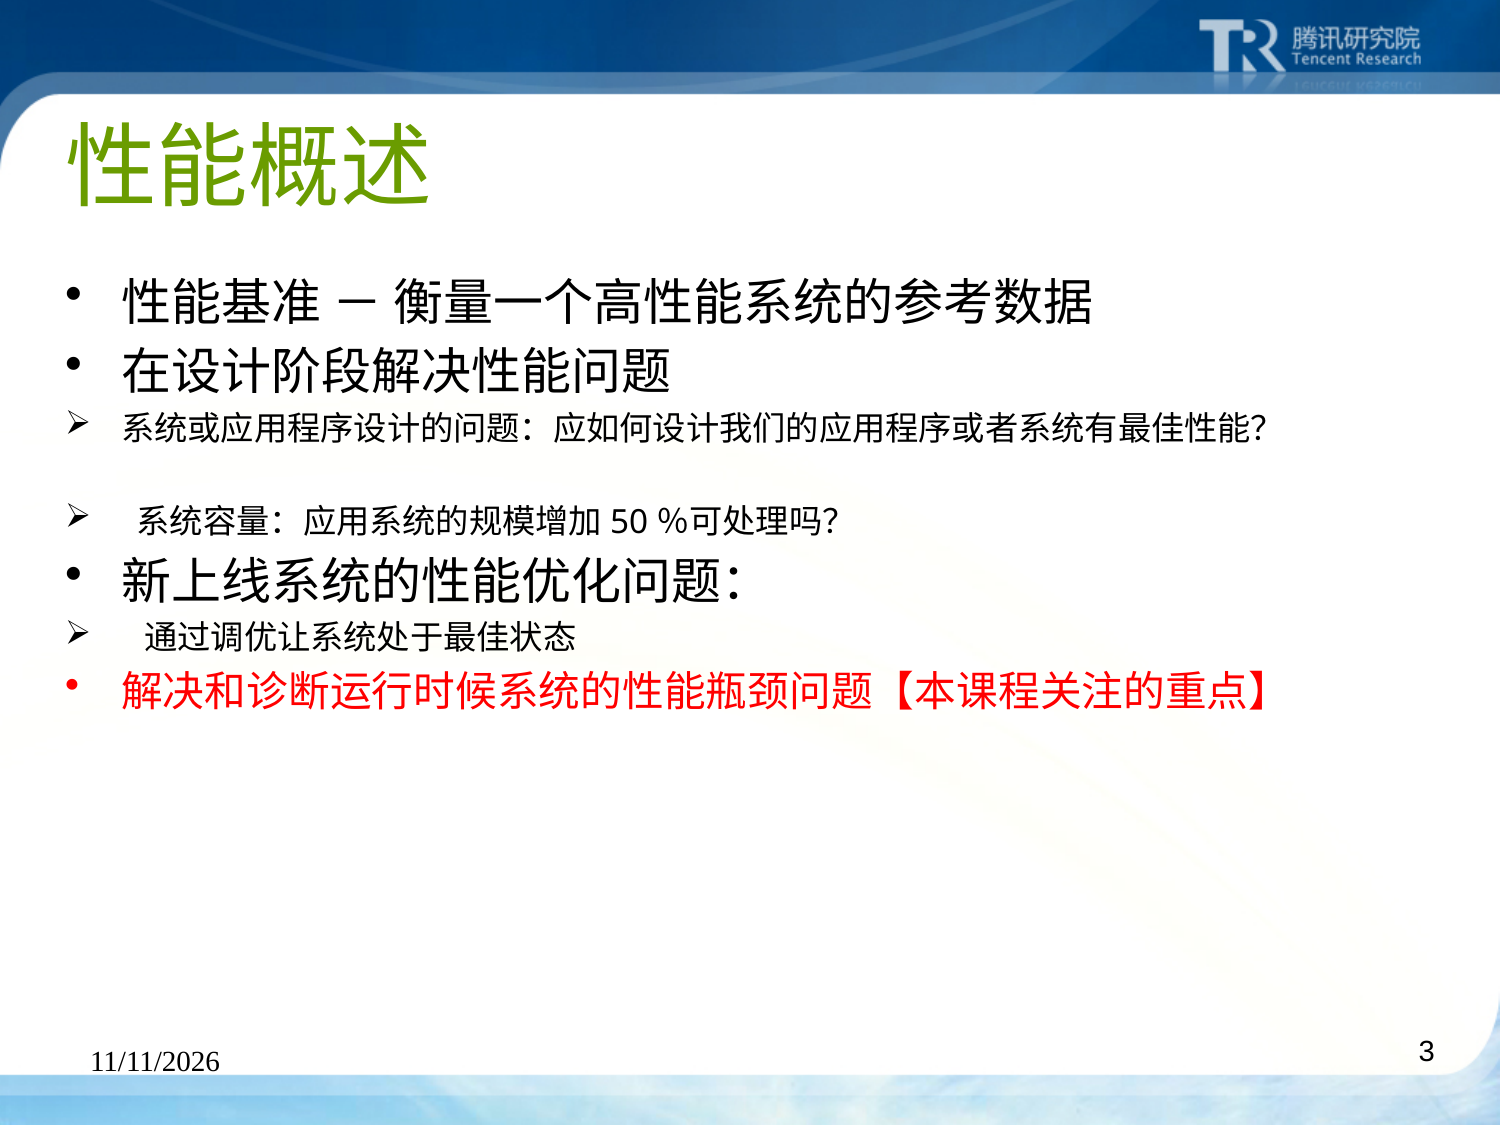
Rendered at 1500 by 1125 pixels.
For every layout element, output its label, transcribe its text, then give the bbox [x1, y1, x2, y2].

slide_number 3 [1099, 1024, 1451, 1091]
list 性能基准 － 衡量一个高性能系统的参考数据 在设计阶段解决性能问题 系统或应用程序设计的问题：应如何设计我们的应用程序或者系统有最佳性能？ 系统容量：应用系统的规模增加50％可处理吗？ 新上线系统的性能优化问题： 通过调优让系统处于最佳状态 解决和诊断运行时候系统的性能瓶颈问题【本课程关注的重点】 [49, 262, 1426, 1006]
picture [0, 0, 1500, 1125]
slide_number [74, 1034, 426, 1113]
title 性能概述 [49, 99, 1388, 226]
